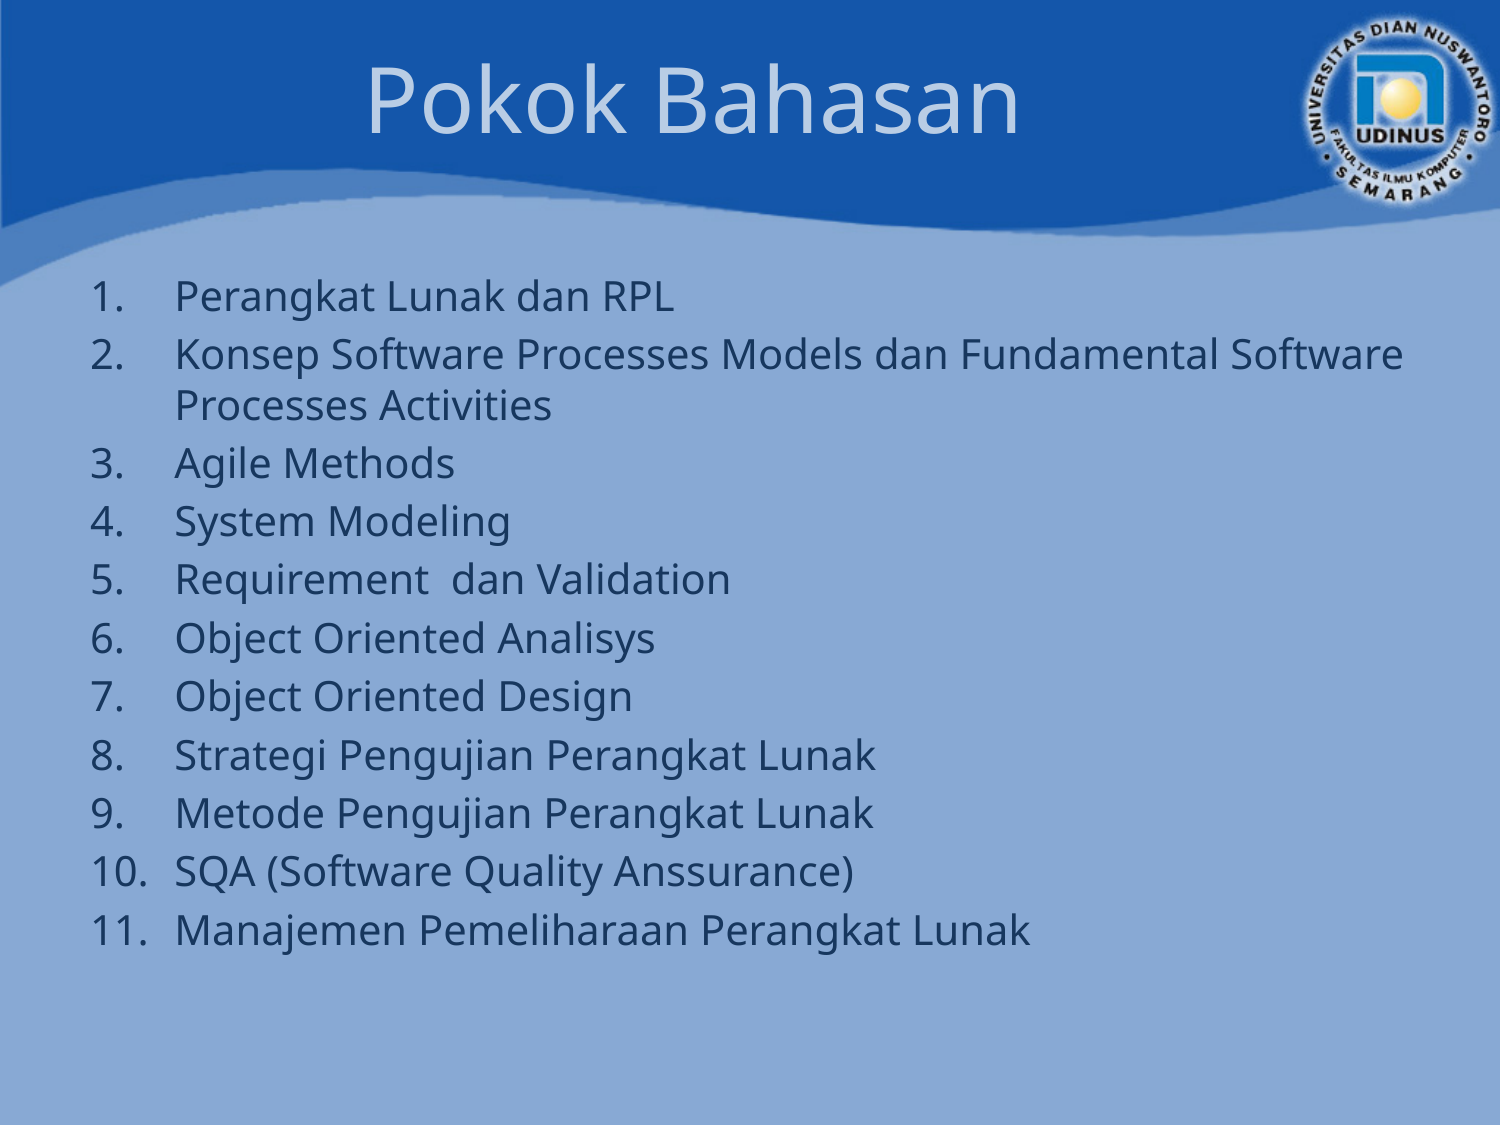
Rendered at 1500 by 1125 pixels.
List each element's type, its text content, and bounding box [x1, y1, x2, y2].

list Perangkat Lunak dan RPL Konsep Software Processes Models dan Fundamental Software Processes Activities Agile Methods System Modeling Requirement dan Validation Object Oriented Analisys Object Oriented Design Strategi Pengujian Perangkat Lunak Metode Pengujian Perangkat Lunak SQA (Software Quality Anssurance) Manajemen Pemeliharaan Perangkat Lunak [75, 262, 1425, 1005]
picture [0, 0, 1500, 1125]
title Pokok Bahasan [62, 2, 1325, 191]
